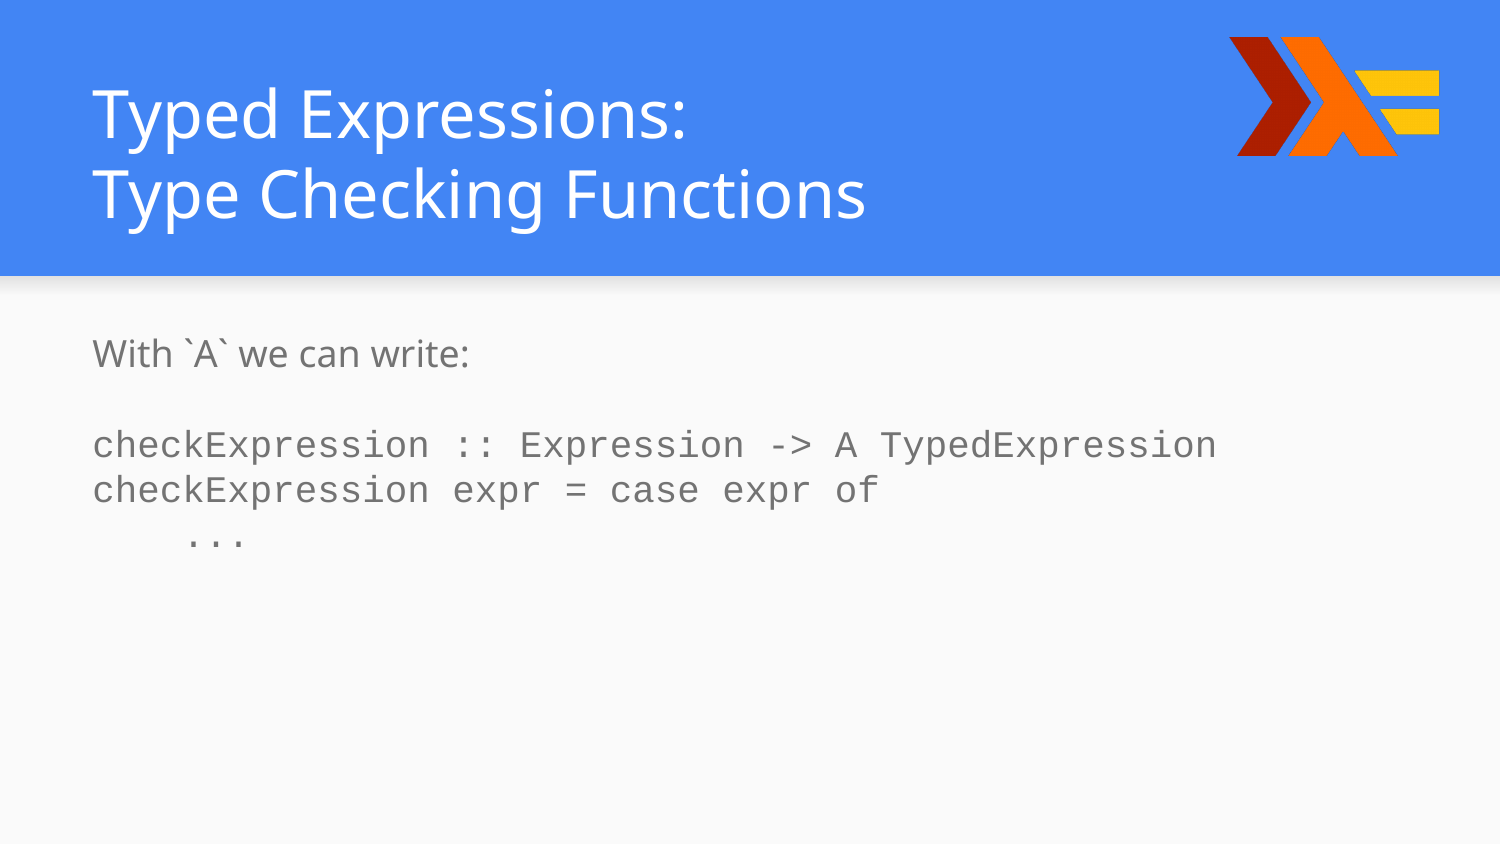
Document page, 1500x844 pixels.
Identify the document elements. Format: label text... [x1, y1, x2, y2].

title Typed Expressions: Type Checking Functions [77, 121, 1427, 248]
list With `A` we can write: checkExpression :: Expression -> A TypedExpression checkExpression expr = case expr of ... [77, 314, 1427, 760]
picture [1217, 37, 1443, 156]
